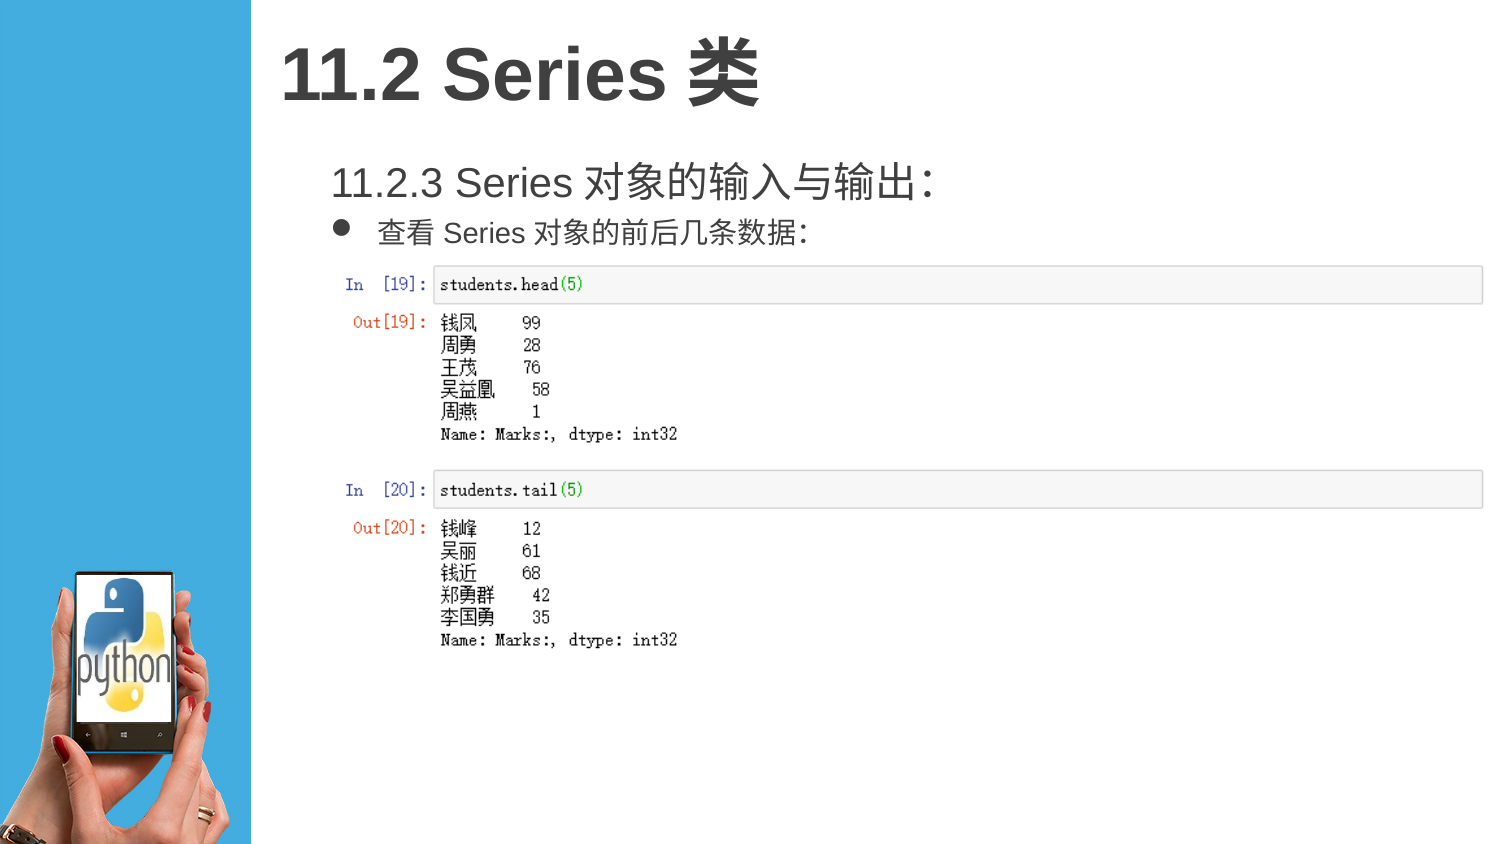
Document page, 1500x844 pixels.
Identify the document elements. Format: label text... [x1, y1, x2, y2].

list 查看Series对象的前后几条数据： [265, 206, 1400, 821]
list 11.2.3 Series对象的输入与输出： [315, 143, 1450, 220]
picture [0, 0, 1500, 844]
title 11.2 Series类 [265, 0, 1500, 144]
